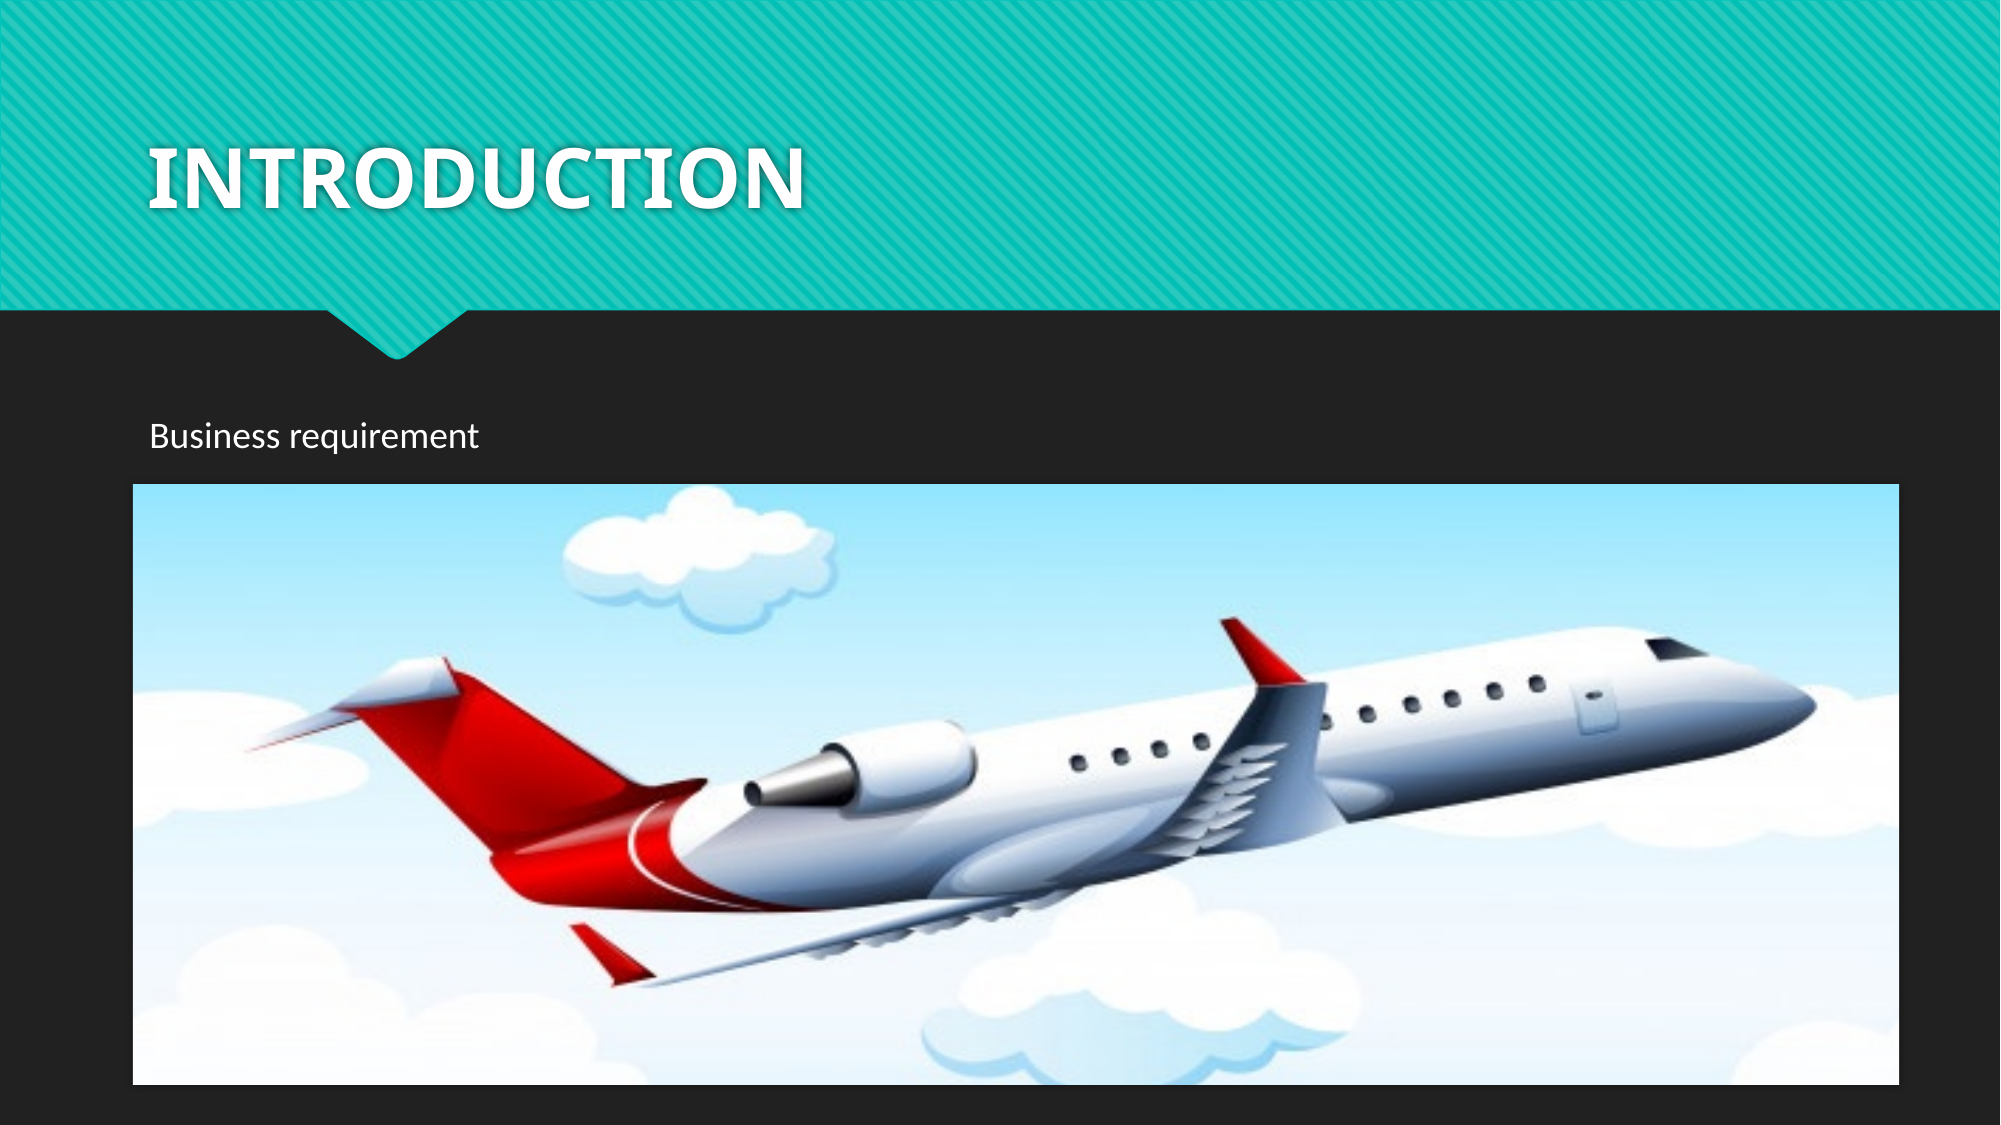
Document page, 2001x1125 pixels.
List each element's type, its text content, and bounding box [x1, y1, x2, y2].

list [132, 484, 1900, 1085]
title INTRODUCTION [132, 73, 1868, 233]
text_box Business requirement [134, 403, 496, 464]
